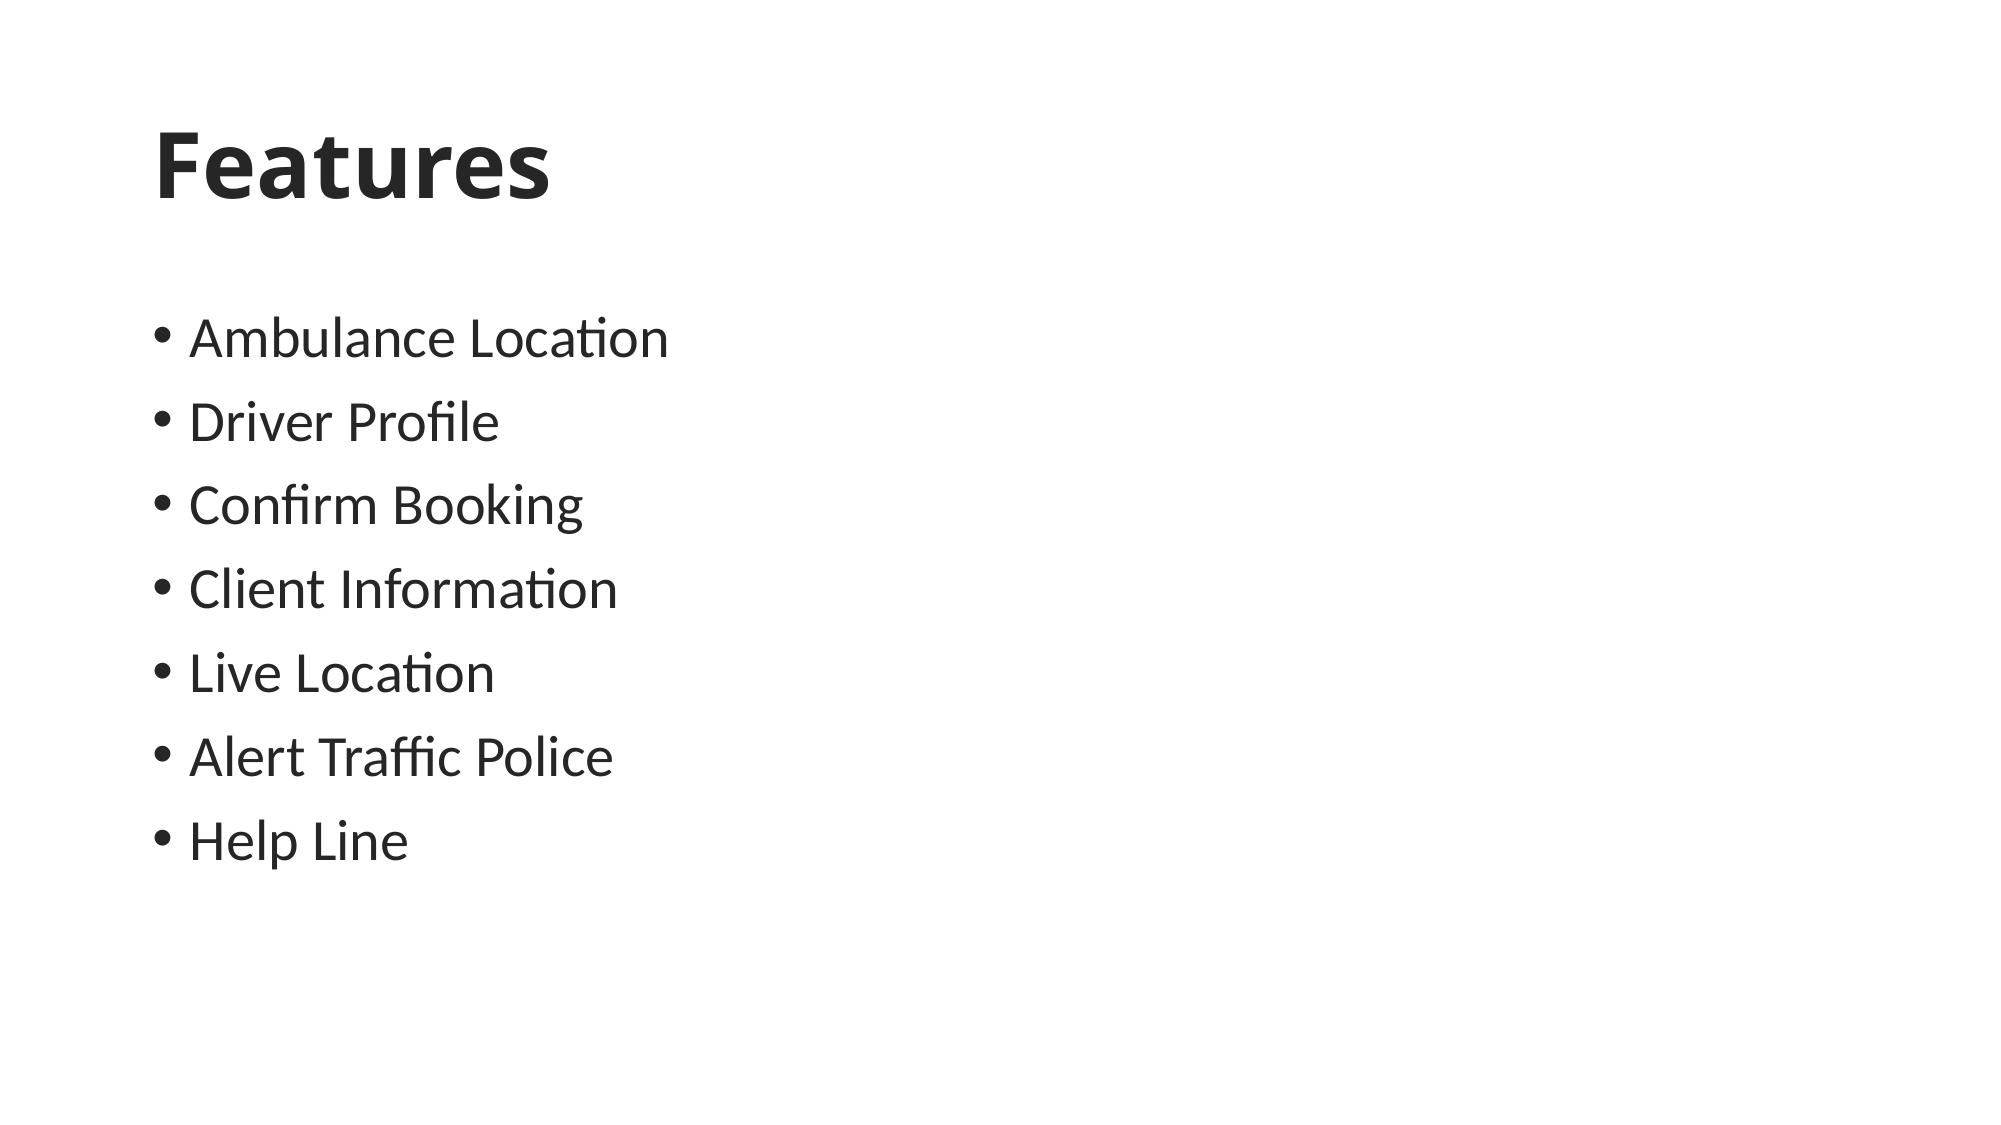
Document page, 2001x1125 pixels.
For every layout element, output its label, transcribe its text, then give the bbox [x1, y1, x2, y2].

list Ambulance Location Driver Profile Confirm Booking Client Information Live Location Alert Traffic Police Help Line [137, 299, 1863, 1014]
title Features [137, 59, 1863, 278]
